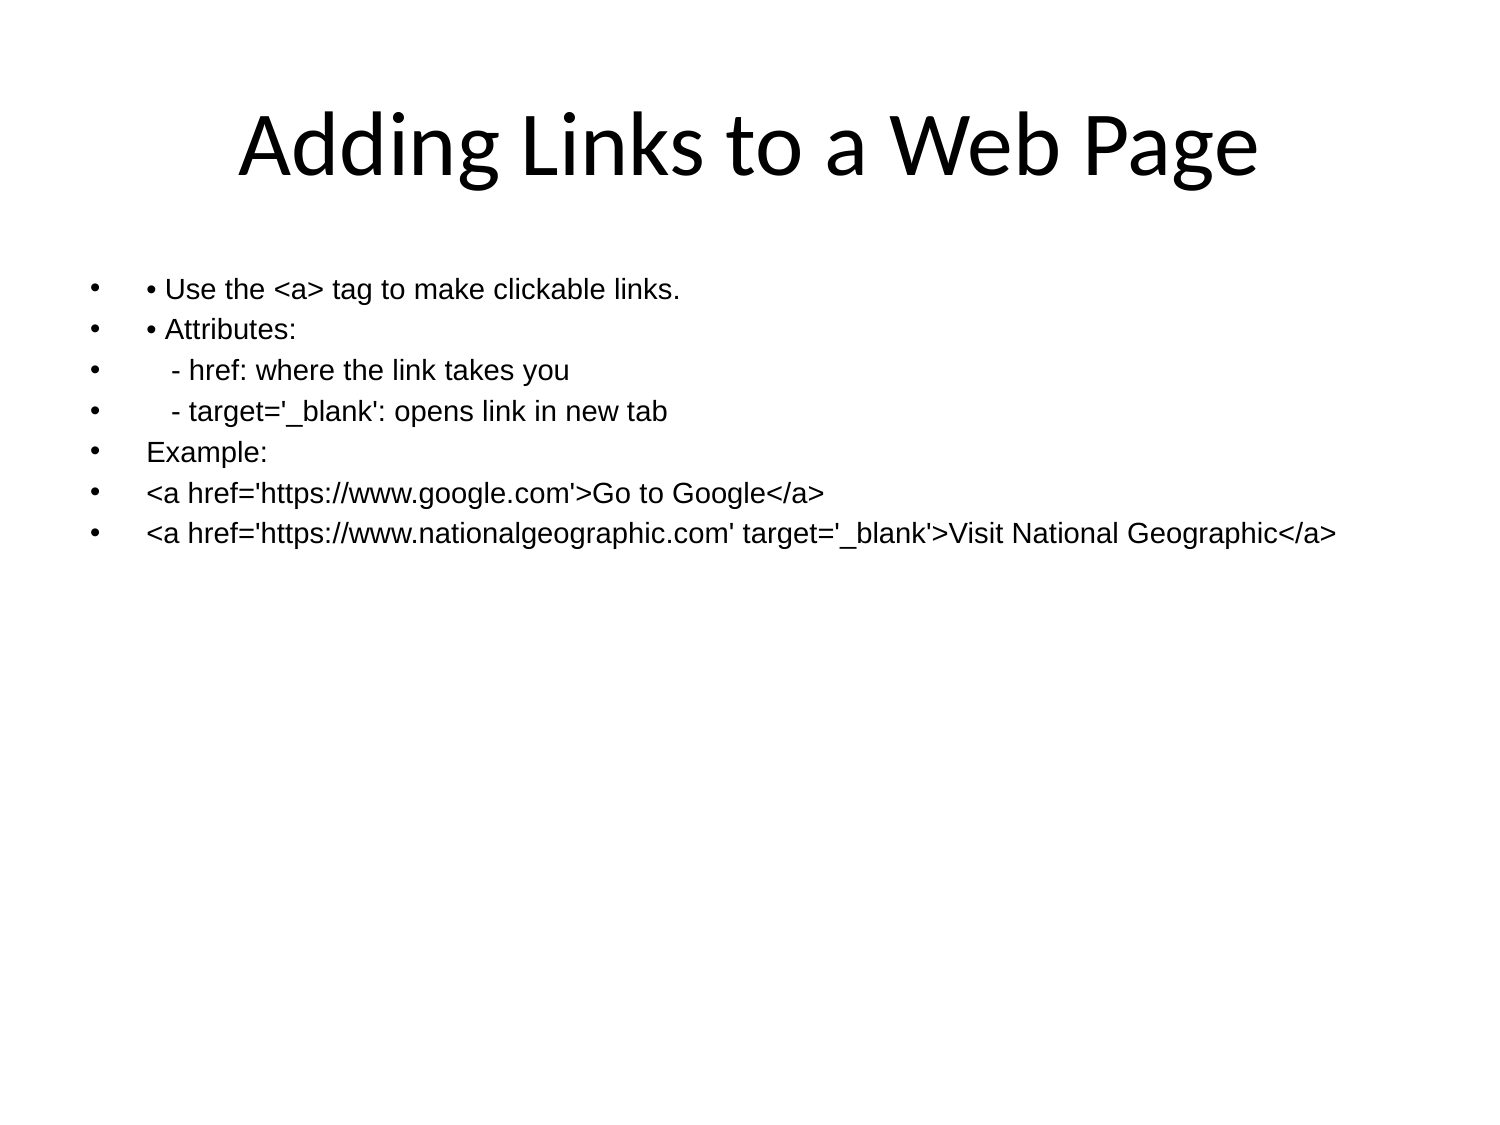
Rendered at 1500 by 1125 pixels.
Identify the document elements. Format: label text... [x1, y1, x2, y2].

list • Use the <a> tag to make clickable links. • Attributes: - href: where the link takes you - target='_blank': opens link in new tab Example: <a href='https://www.google.com'>Go to Google</a> <a href='https://www.nationalgeographic.com' target='_blank'>Visit National Geographic</a> [75, 262, 1425, 1005]
title Adding Links to a Web Page [75, 45, 1425, 233]
